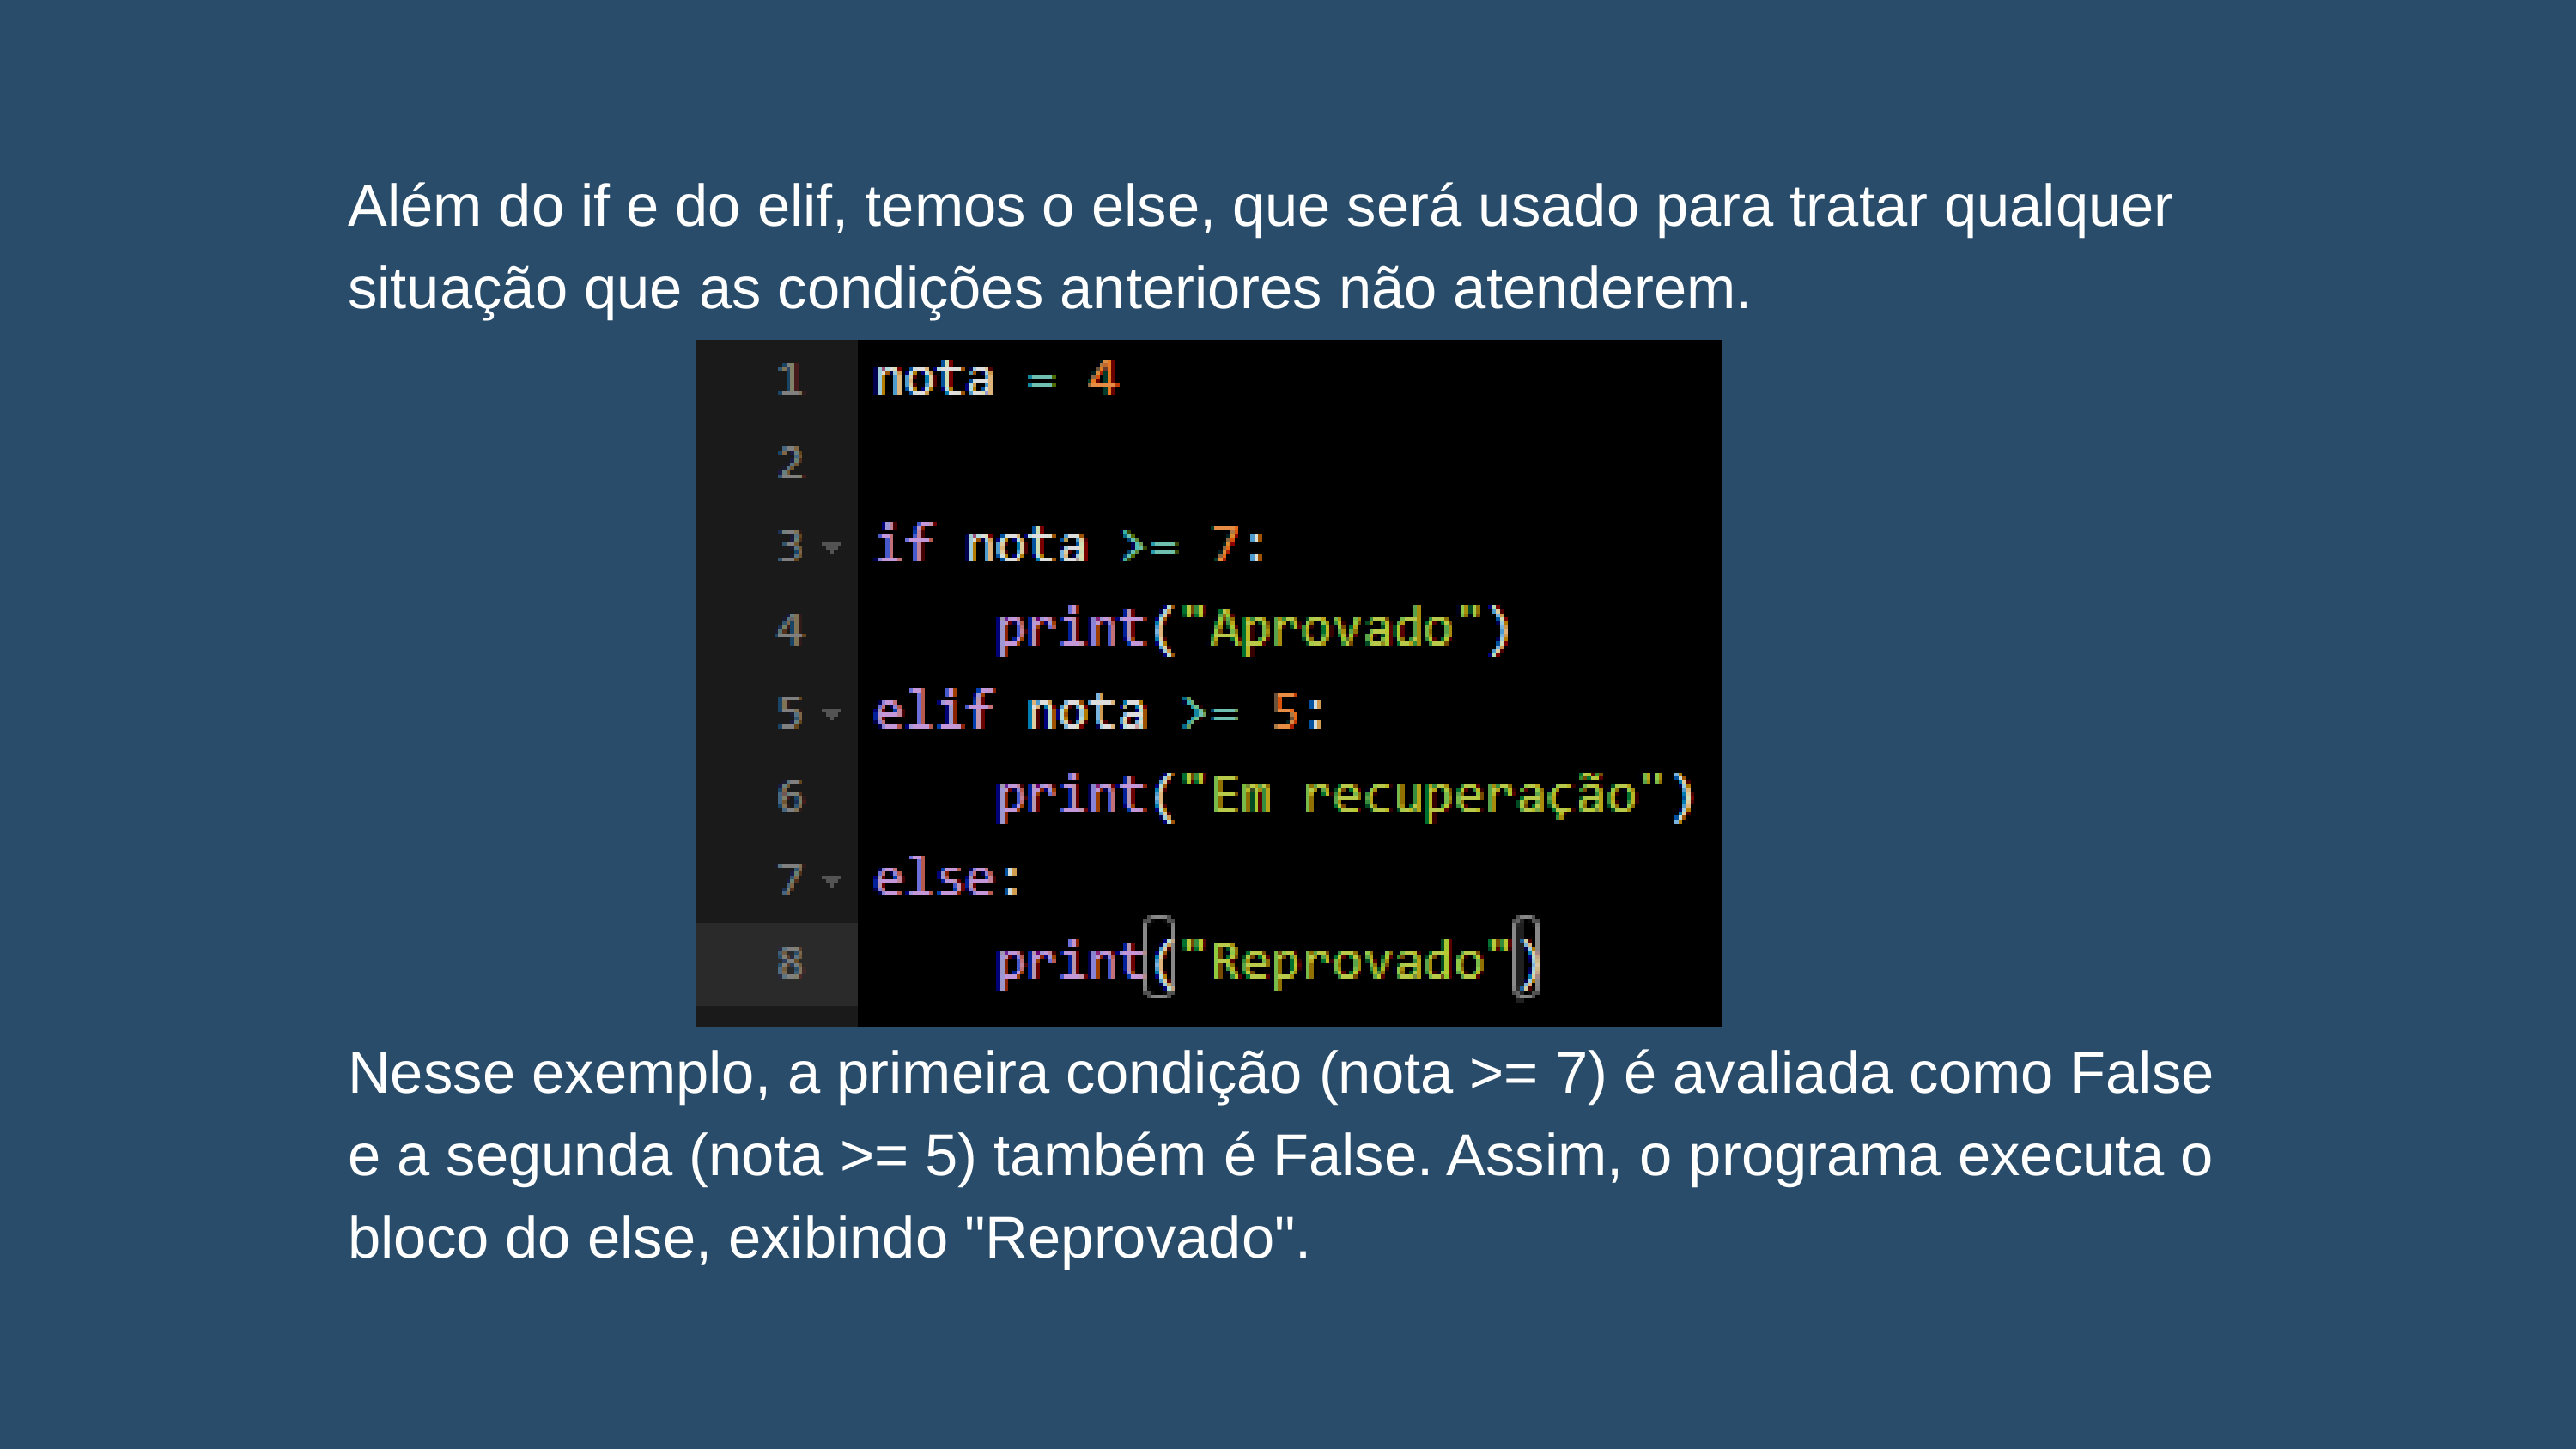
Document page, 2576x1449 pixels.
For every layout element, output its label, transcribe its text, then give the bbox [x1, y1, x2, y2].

text_box Além do if e do elif, temos o else, que será usado para tratar qualquer situação que as condições anteriores não atenderem. [348, 155, 2228, 321]
text_box Nesse exemplo, a primeira condição (nota >= 7) é avaliada como False e a segunda (nota >= 5) também é False. Assim, o programa executa o bloco do else, exibindo "Reprovado". [348, 1022, 2228, 1270]
text_box [695, 340, 1722, 1022]
